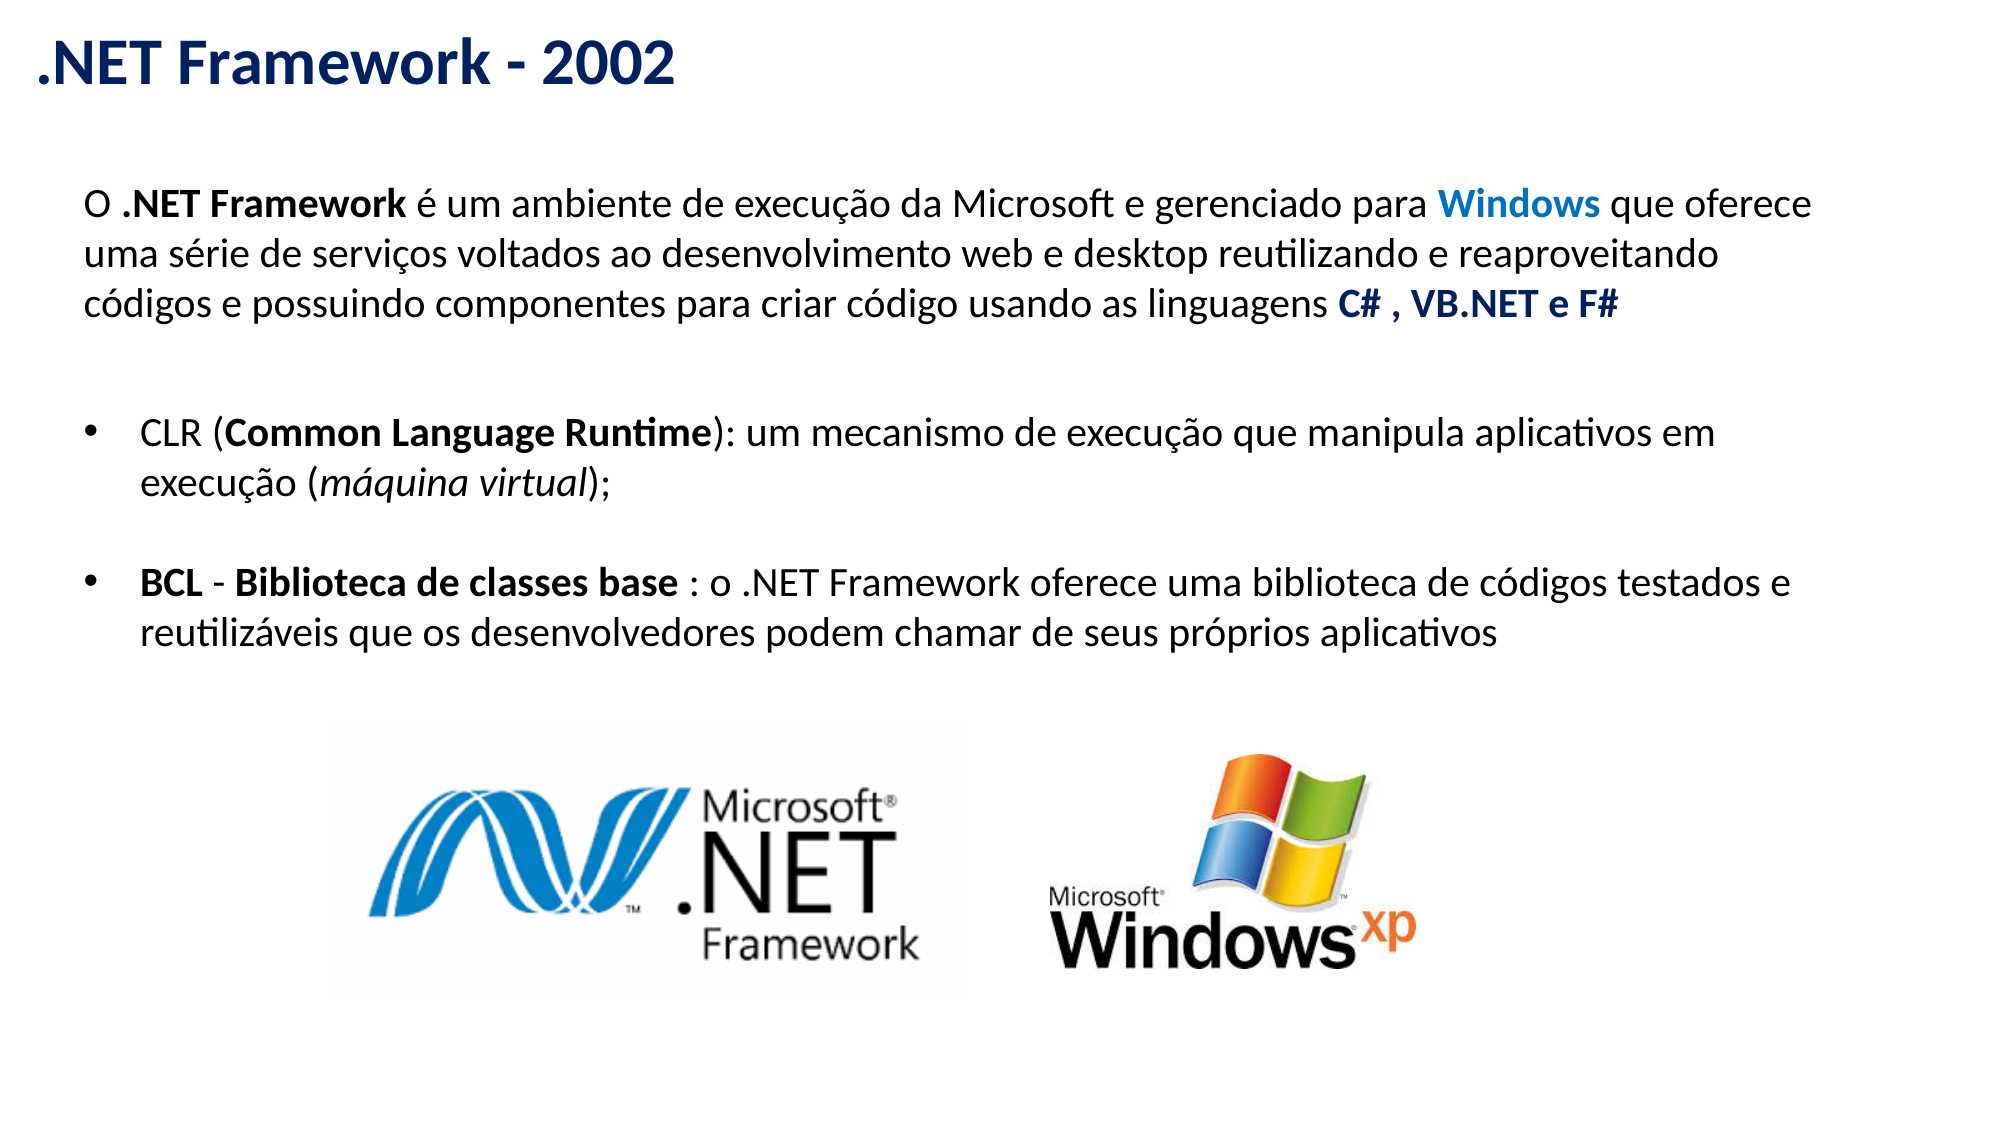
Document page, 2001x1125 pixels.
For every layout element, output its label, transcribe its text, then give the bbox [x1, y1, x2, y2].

picture [1050, 754, 1416, 969]
text_box CLR (Common Language Runtime): um mecanismo de execução que manipula aplicativos em execução (máquina virtual); BCL - Biblioteca de classes base : o .NET Framework oferece uma biblioteca de códigos testados e reutilizáveis que os desenvolvedores podem chamar de seus próprios aplicativos [69, 397, 1865, 663]
picture [333, 727, 967, 996]
text_box .NET Framework - 2002 [20, 10, 1834, 105]
text_box O .NET Framework é um ambiente de execução da Microsoft e gerenciado para Windows que oferece uma série de serviços voltados ao desenvolvimento web e desktop reutilizando e reaproveitando códigos e possuindo componentes para criar código usando as linguagens C# , VB.NET e F# [69, 168, 1865, 334]
